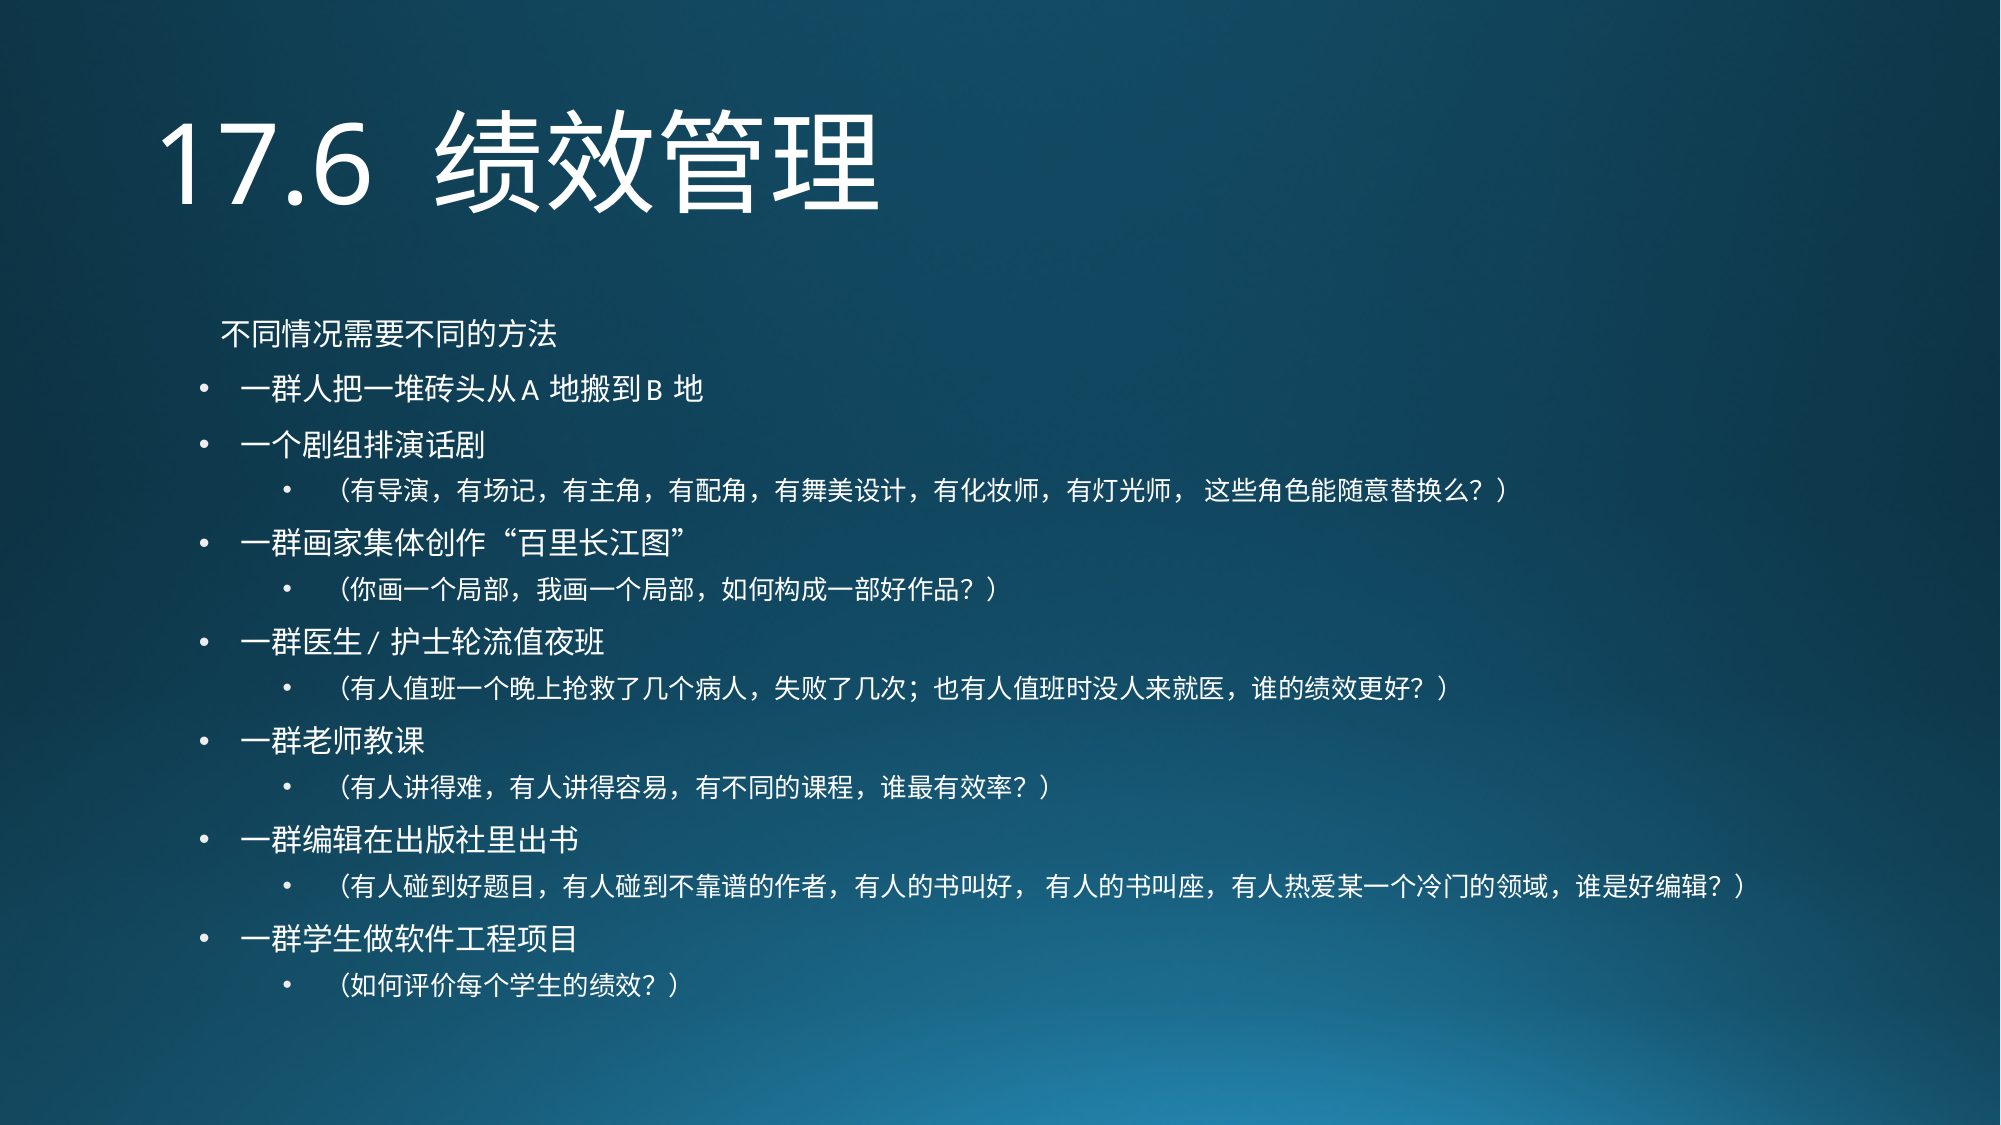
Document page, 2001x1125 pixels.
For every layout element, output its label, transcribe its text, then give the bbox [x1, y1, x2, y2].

picture [0, 0, 2001, 1125]
list 不同情况需要不同的方法 一群人把一堆砖头从A 地搬到B 地 一个剧组排演话剧 （有导演，有场记，有主角，有配角，有舞美设计，有化妆师，有灯光师， 这些角色能随意替换么？） 一群画家集体创作“百里长江图” （你画一个局部，我画一个局部，如何构成一部好作品？） 一群医生/ 护士轮流值夜班 （有人值班一个晚上抢救了几个病人，失败了几次；也有人值班时没人来就医，谁的绩效更好？） 一群老师教课 （有人讲得难，有人讲得容易，有不同的课程，谁最有效率？） 一群编辑在出版社里出书 （有人碰到好题目，有人碰到不靠谱的作者，有人的书叫好， 有人的书叫座，有人热爱某一个冷门的领域，谁是好编辑？） 一群学生做软件工程项目 （如何评价每个学生的绩效？） [183, 299, 1863, 1014]
title 17.6 绩效管理 [137, 59, 1863, 278]
